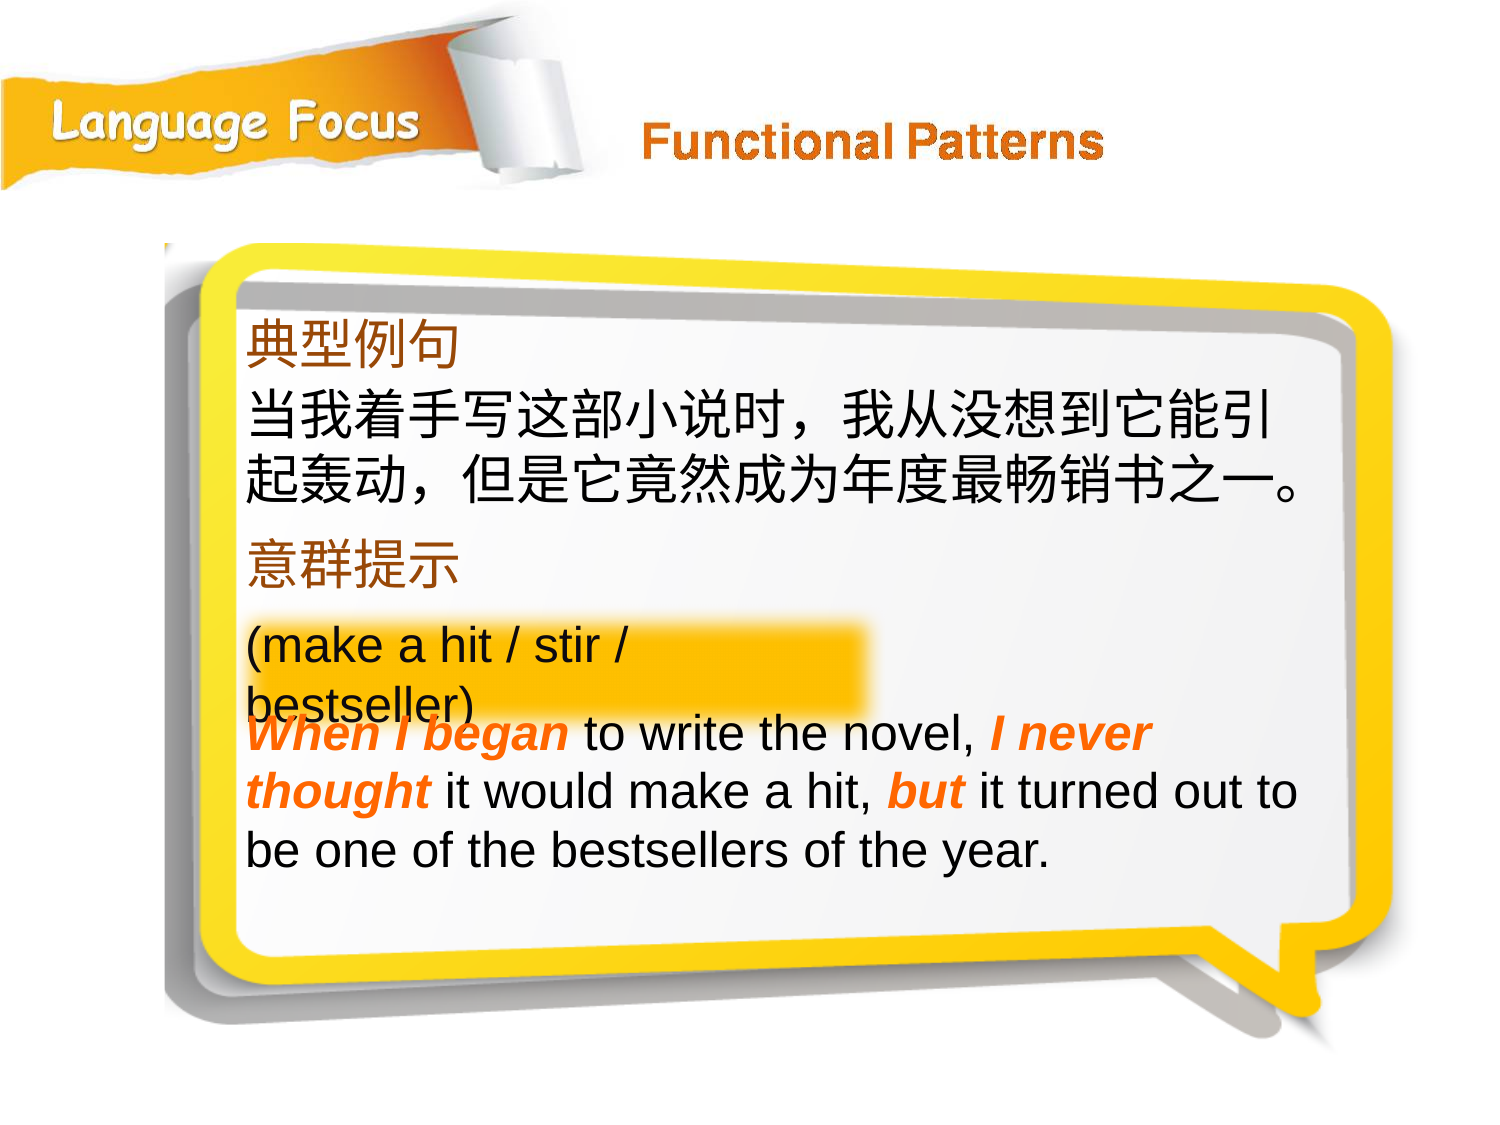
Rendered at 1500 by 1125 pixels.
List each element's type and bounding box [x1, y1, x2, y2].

picture [164, 243, 1436, 1055]
picture [0, 0, 1187, 192]
